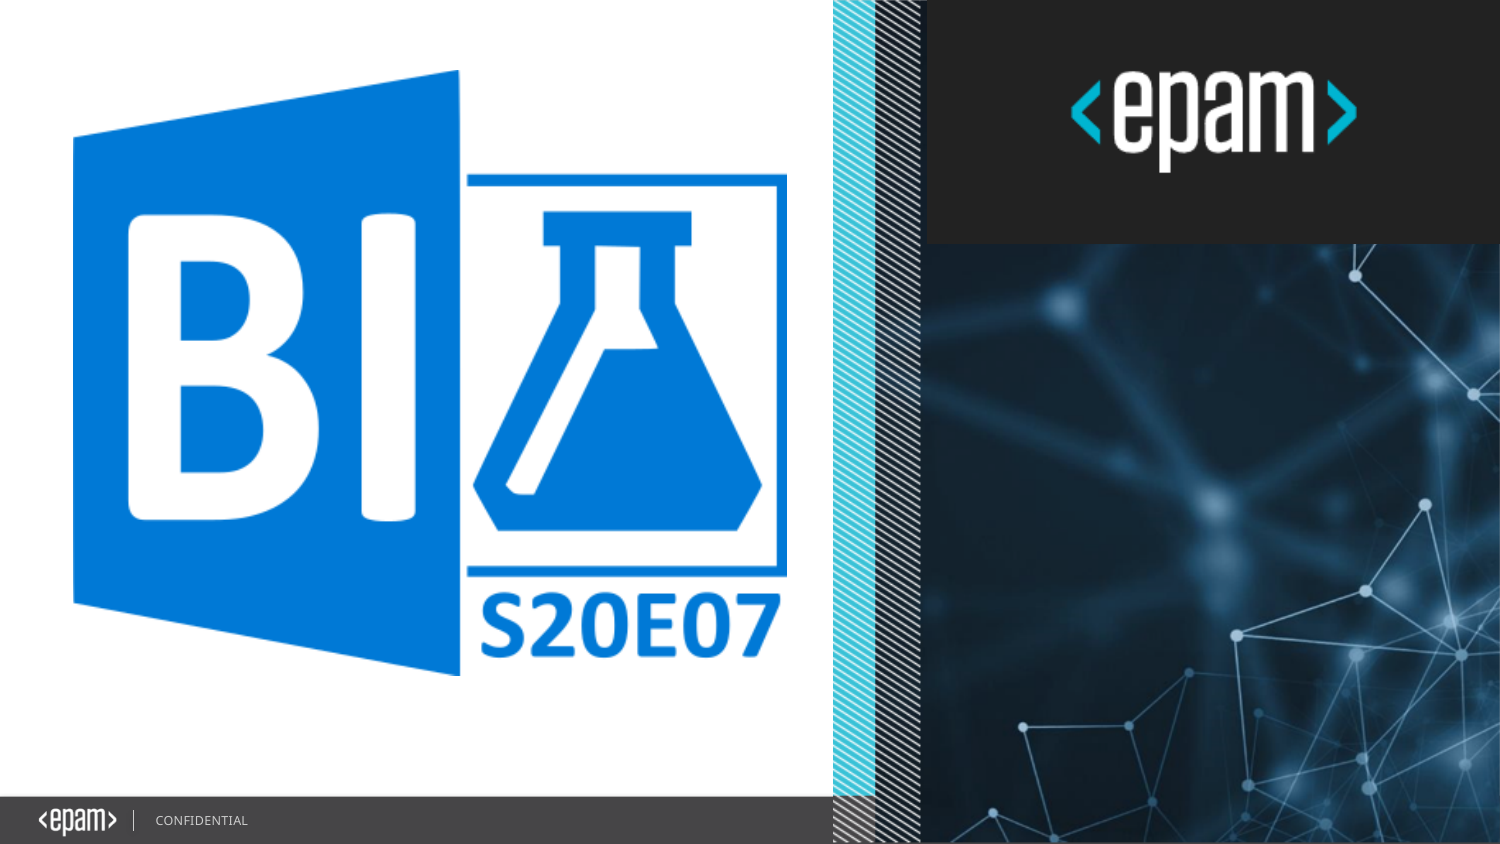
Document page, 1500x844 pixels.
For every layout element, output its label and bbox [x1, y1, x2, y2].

picture [833, 0, 1500, 844]
picture [72, 70, 787, 676]
picture [38, 808, 117, 837]
